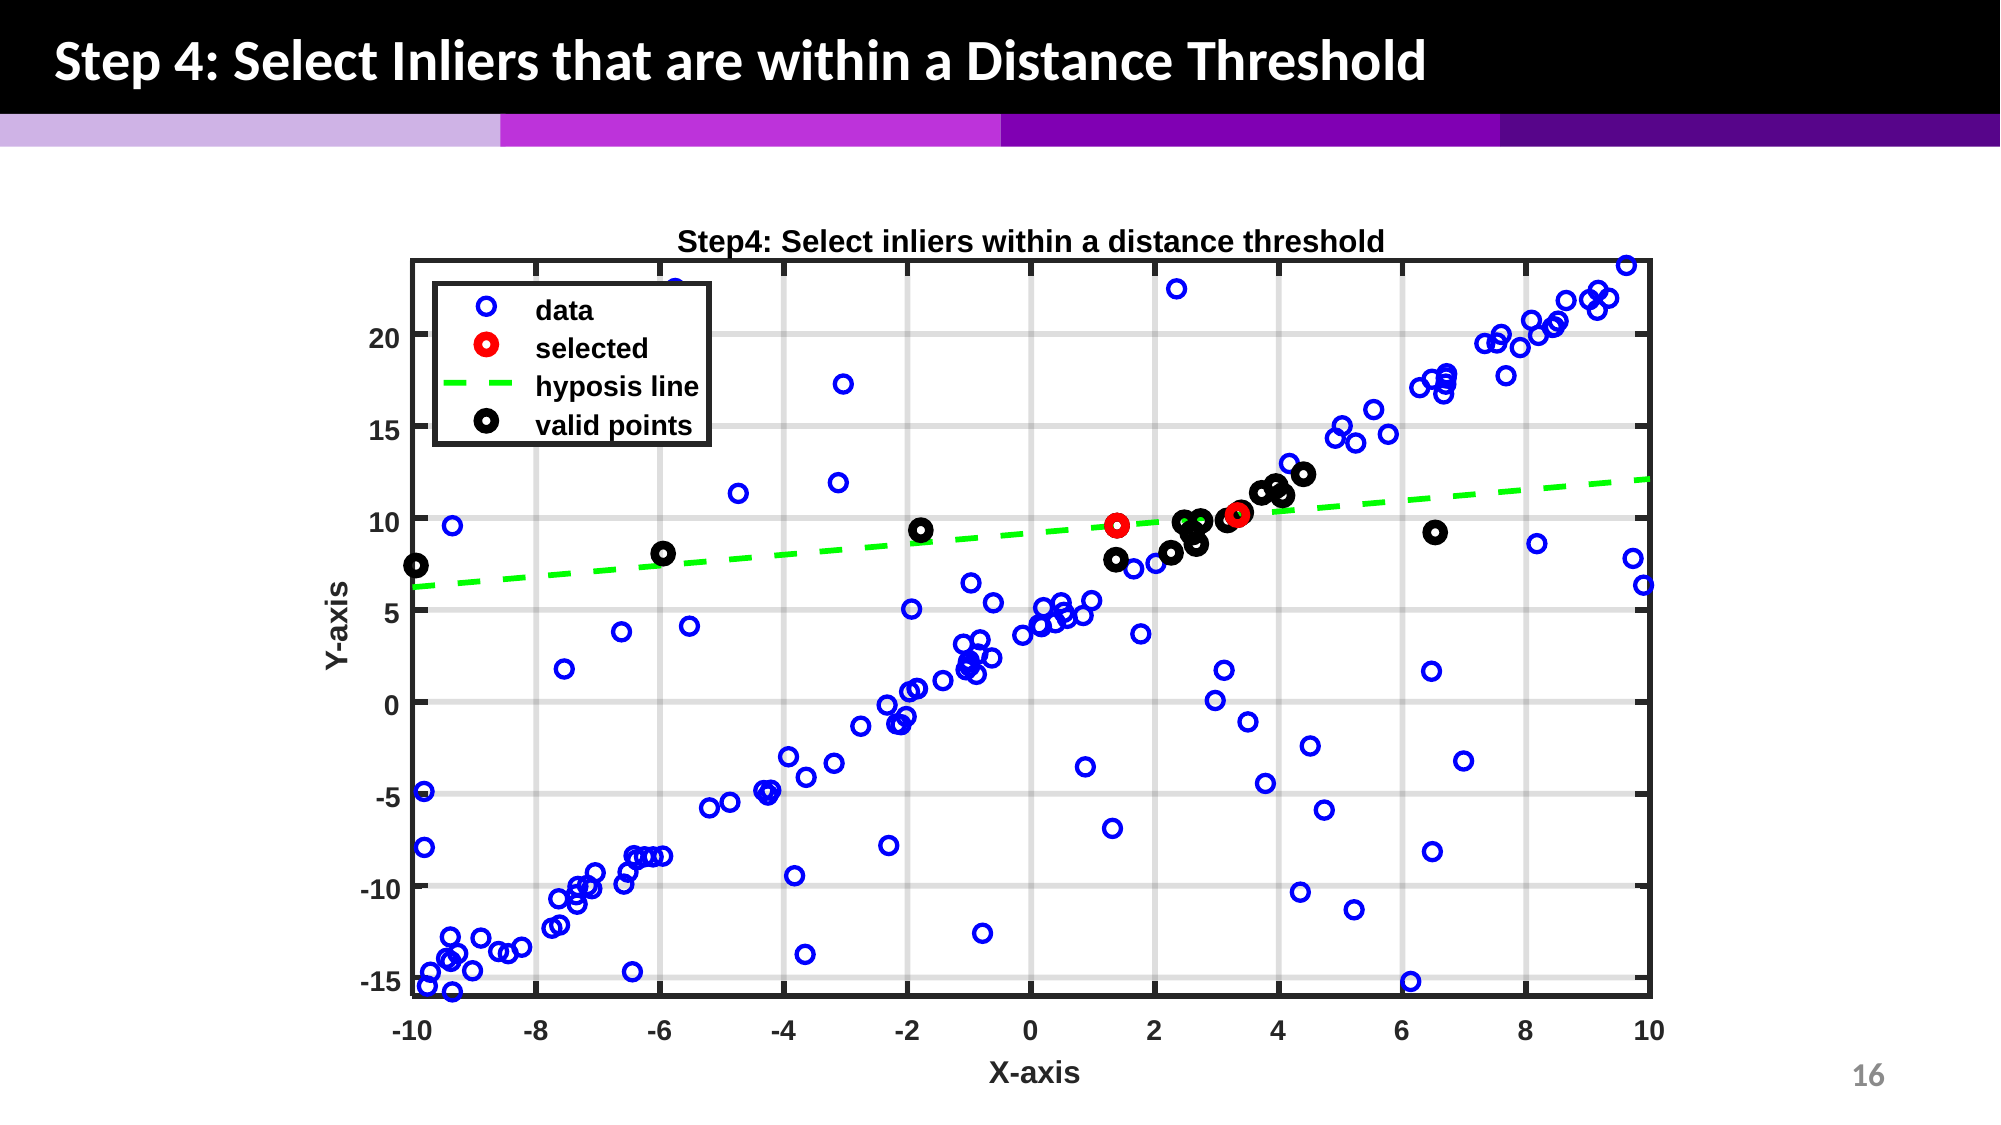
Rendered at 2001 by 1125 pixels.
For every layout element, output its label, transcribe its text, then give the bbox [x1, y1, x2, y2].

list Step 4: Select Inliers that are within a Distance Threshold [39, 1, 1964, 114]
picture [204, 192, 1801, 1094]
